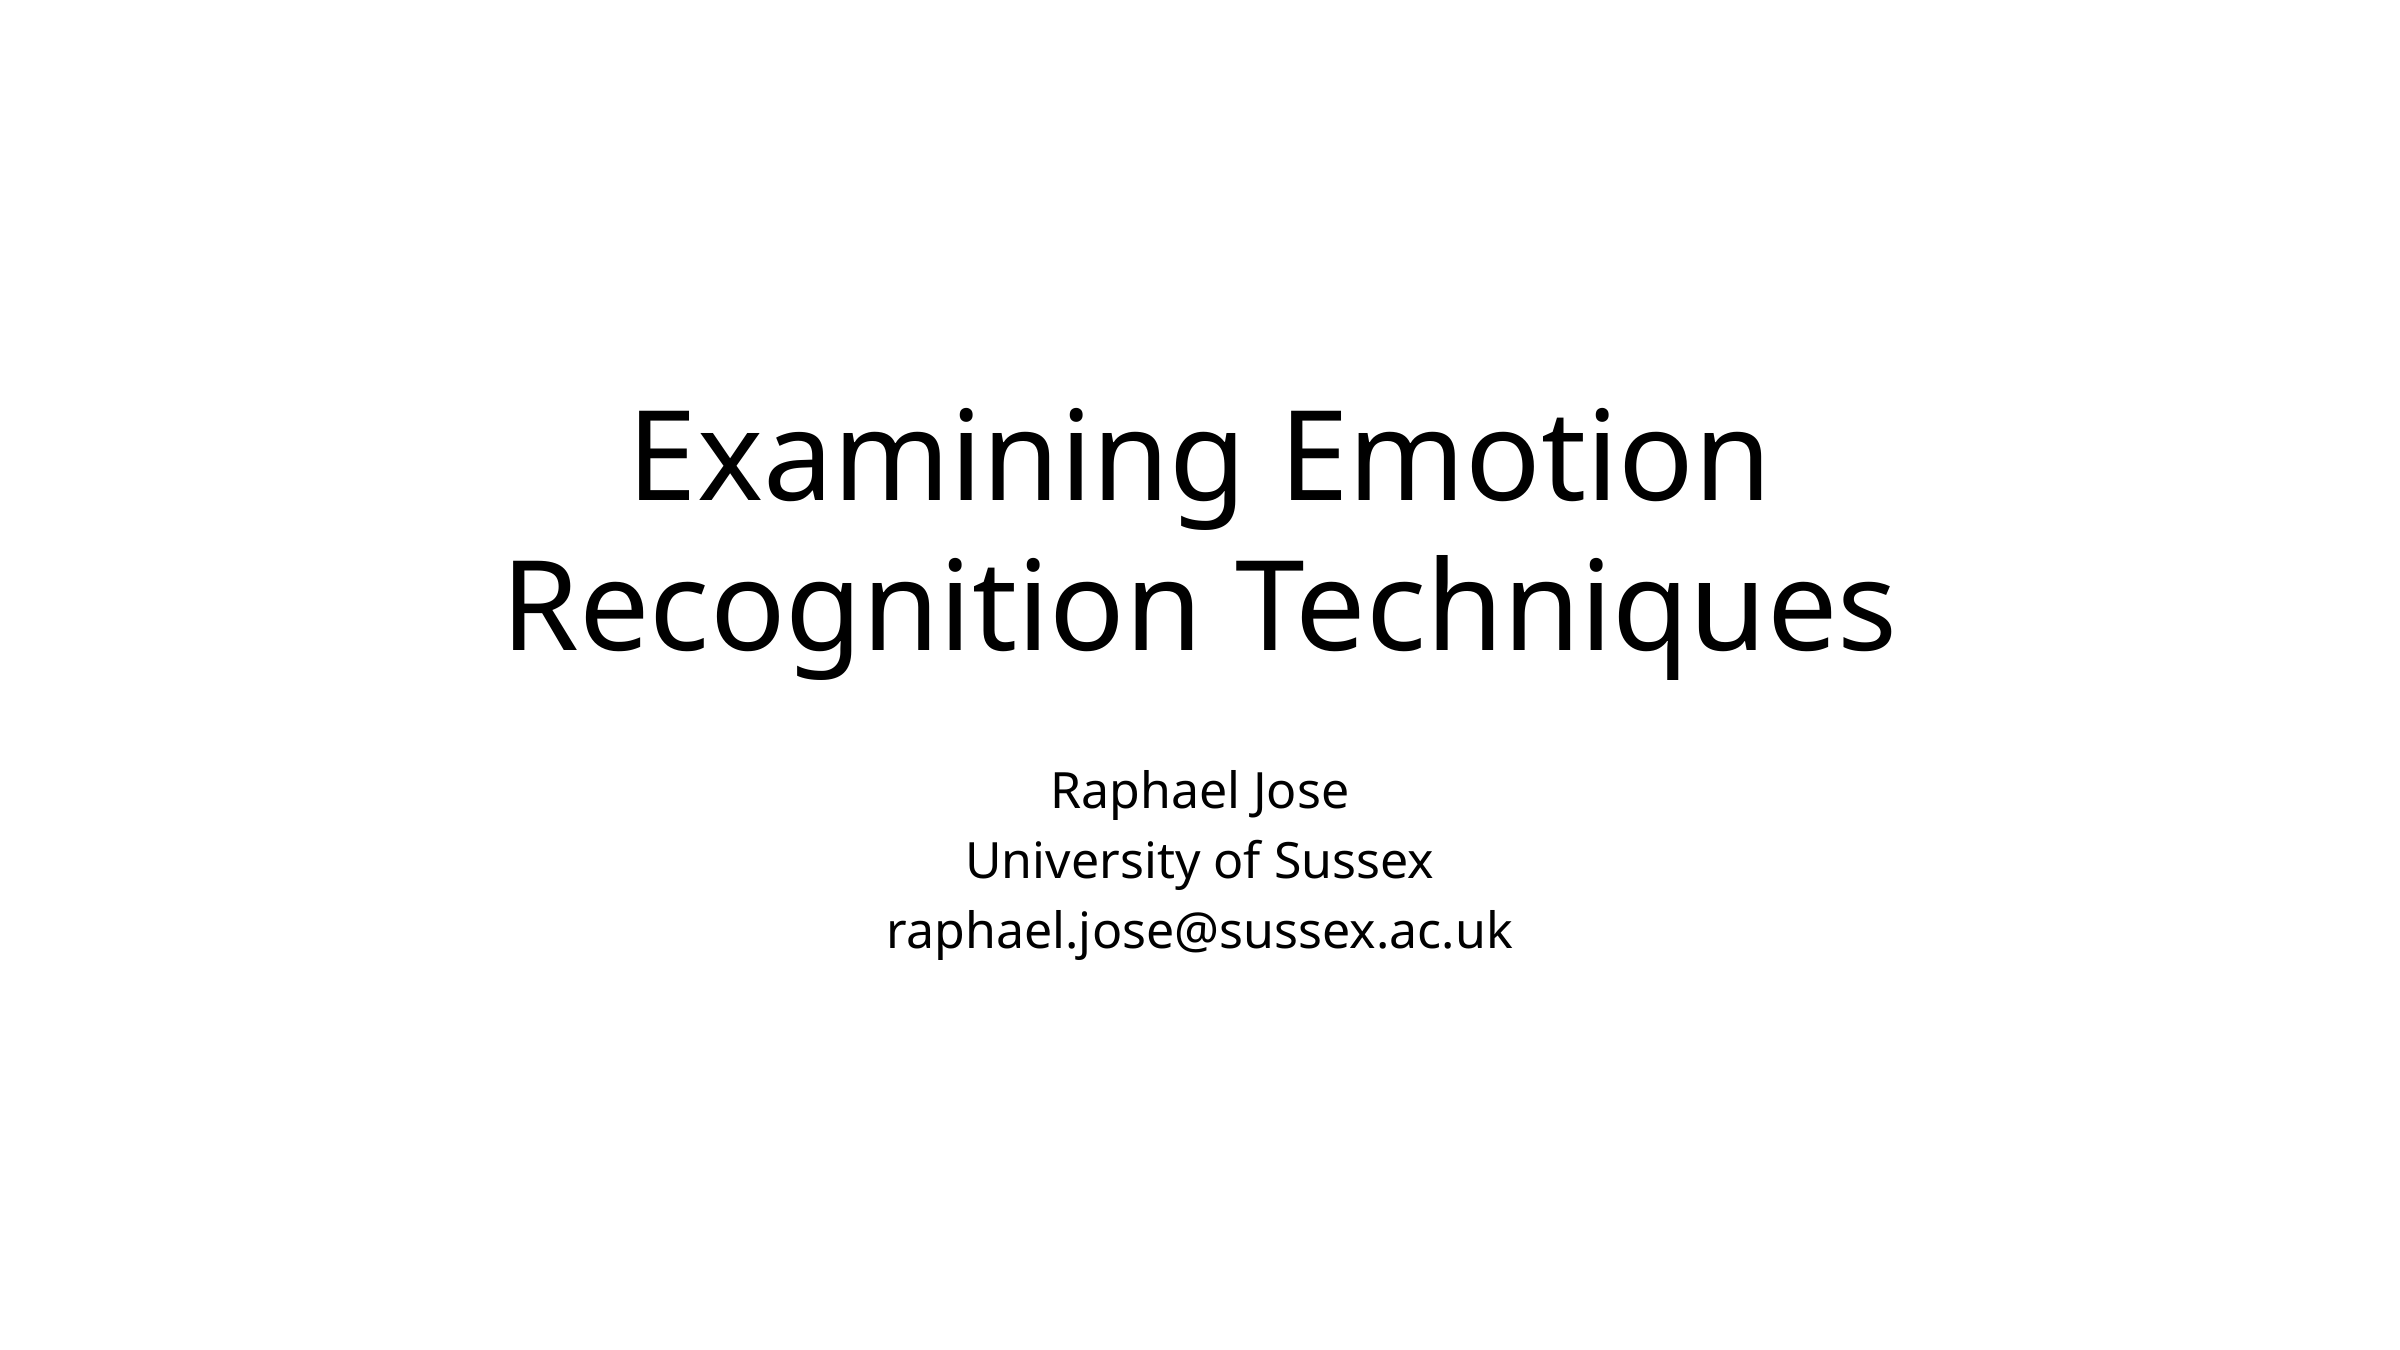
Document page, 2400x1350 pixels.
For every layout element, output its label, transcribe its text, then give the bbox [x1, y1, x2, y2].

title Examining Emotion Recognition Techniques [450, 329, 1950, 721]
subtitle Raphael Jose University of Sussex raphael.jose@sussex.ac.uk [450, 750, 1950, 1023]
